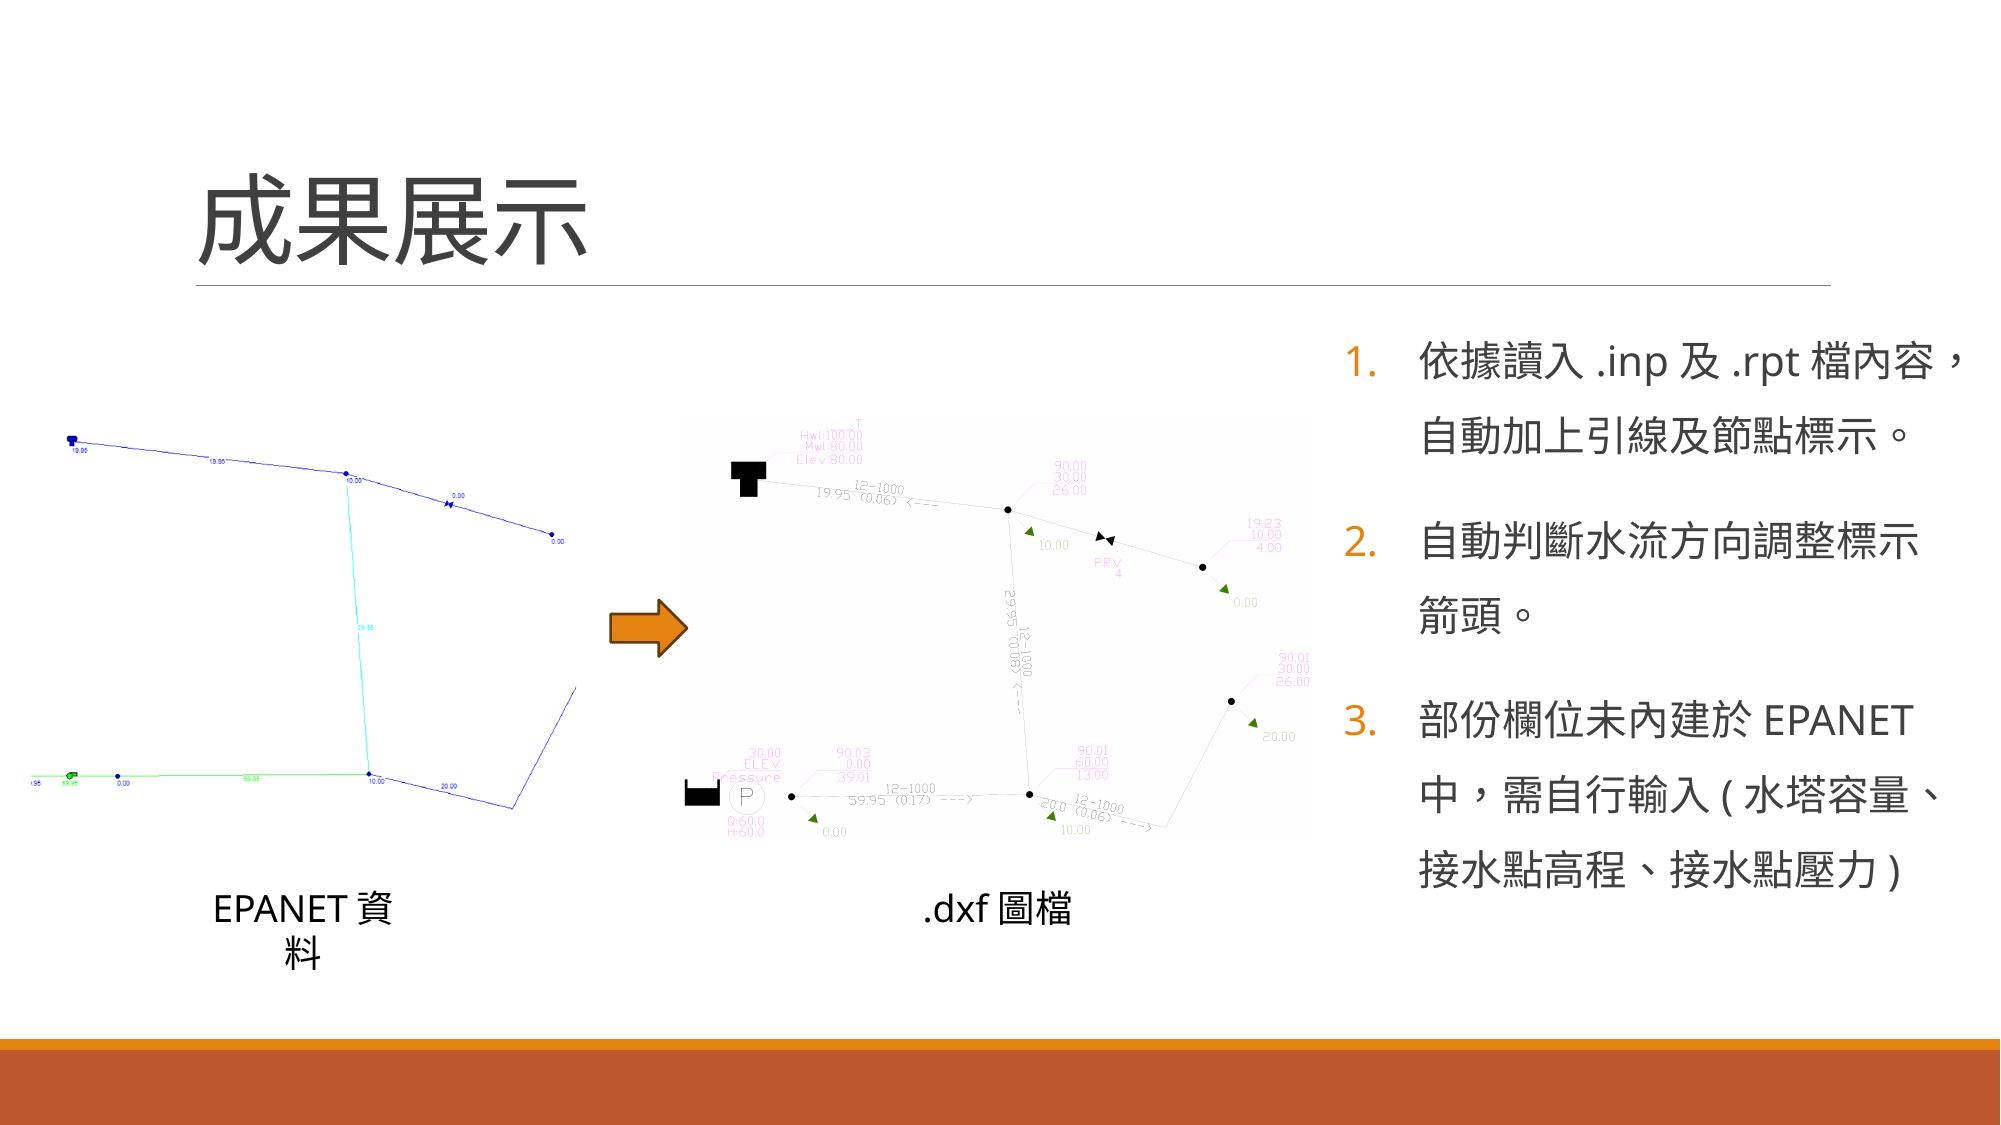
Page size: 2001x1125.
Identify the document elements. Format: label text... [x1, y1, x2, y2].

list 依據讀入.inp及.rpt檔內容，自動加上引線及節點標示。 自動判斷水流方向調整標示箭頭。 部份欄位未內建於EPANET中，需自行輸入(水塔容量、接水點高程、接水點壓力) [1343, 302, 1943, 963]
text_box .dxf圖檔 [875, 877, 1120, 938]
text_box EPANET資料 [181, 877, 426, 983]
picture [30, 420, 577, 836]
text_box [609, 598, 681, 658]
title 成果展示 [180, 47, 1830, 285]
picture [684, 419, 1311, 837]
